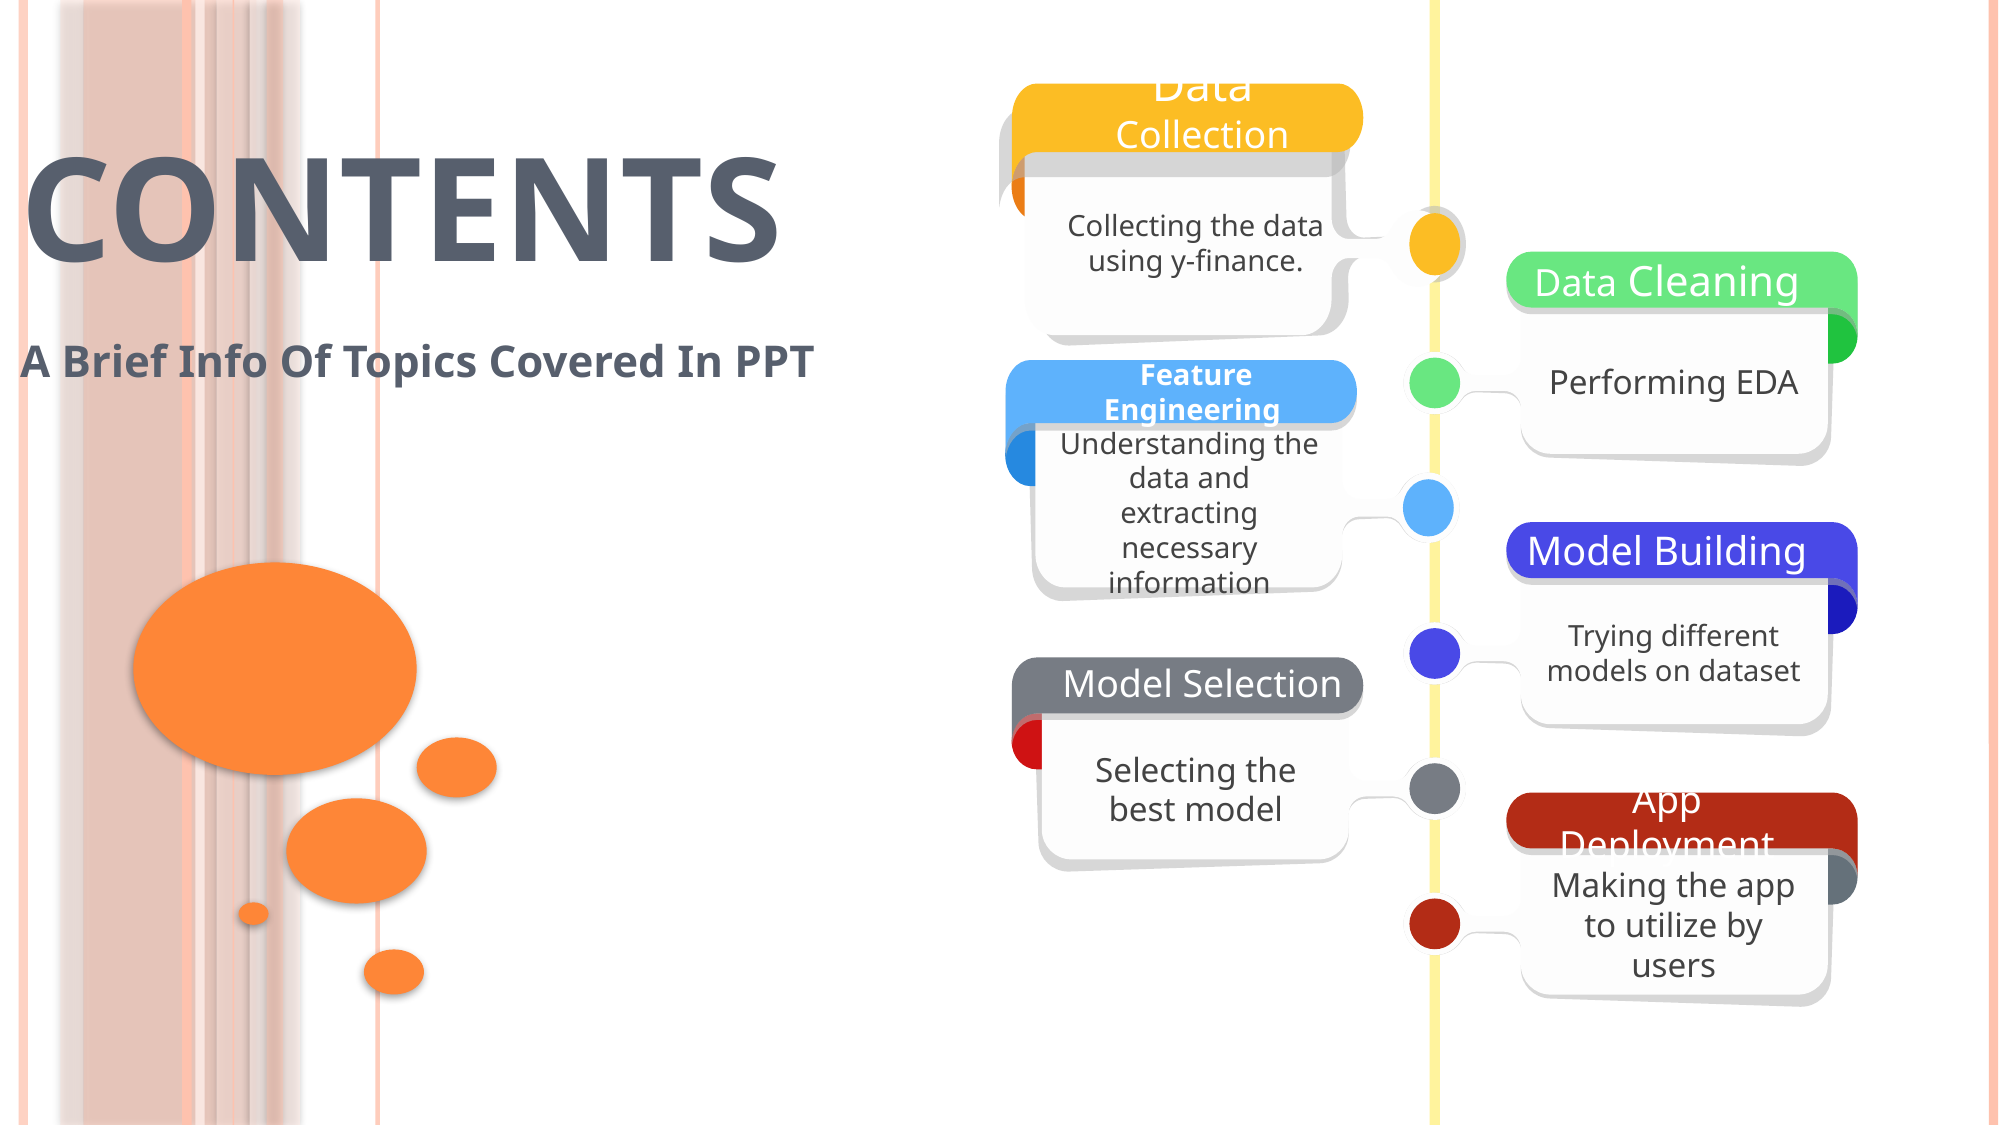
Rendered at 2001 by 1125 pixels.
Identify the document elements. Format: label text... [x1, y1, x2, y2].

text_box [1011, 650, 1468, 873]
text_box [1402, 791, 1859, 1008]
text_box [1402, 521, 1859, 737]
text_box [998, 59, 1468, 347]
text_box [1429, 1017, 1440, 1125]
text_box [1429, 0, 1440, 56]
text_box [1004, 359, 1461, 602]
title Contents [0, 49, 1350, 314]
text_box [1461, 251, 1859, 467]
subtitle A Brief Info Of Topics Covered In PPT [0, 314, 1004, 540]
